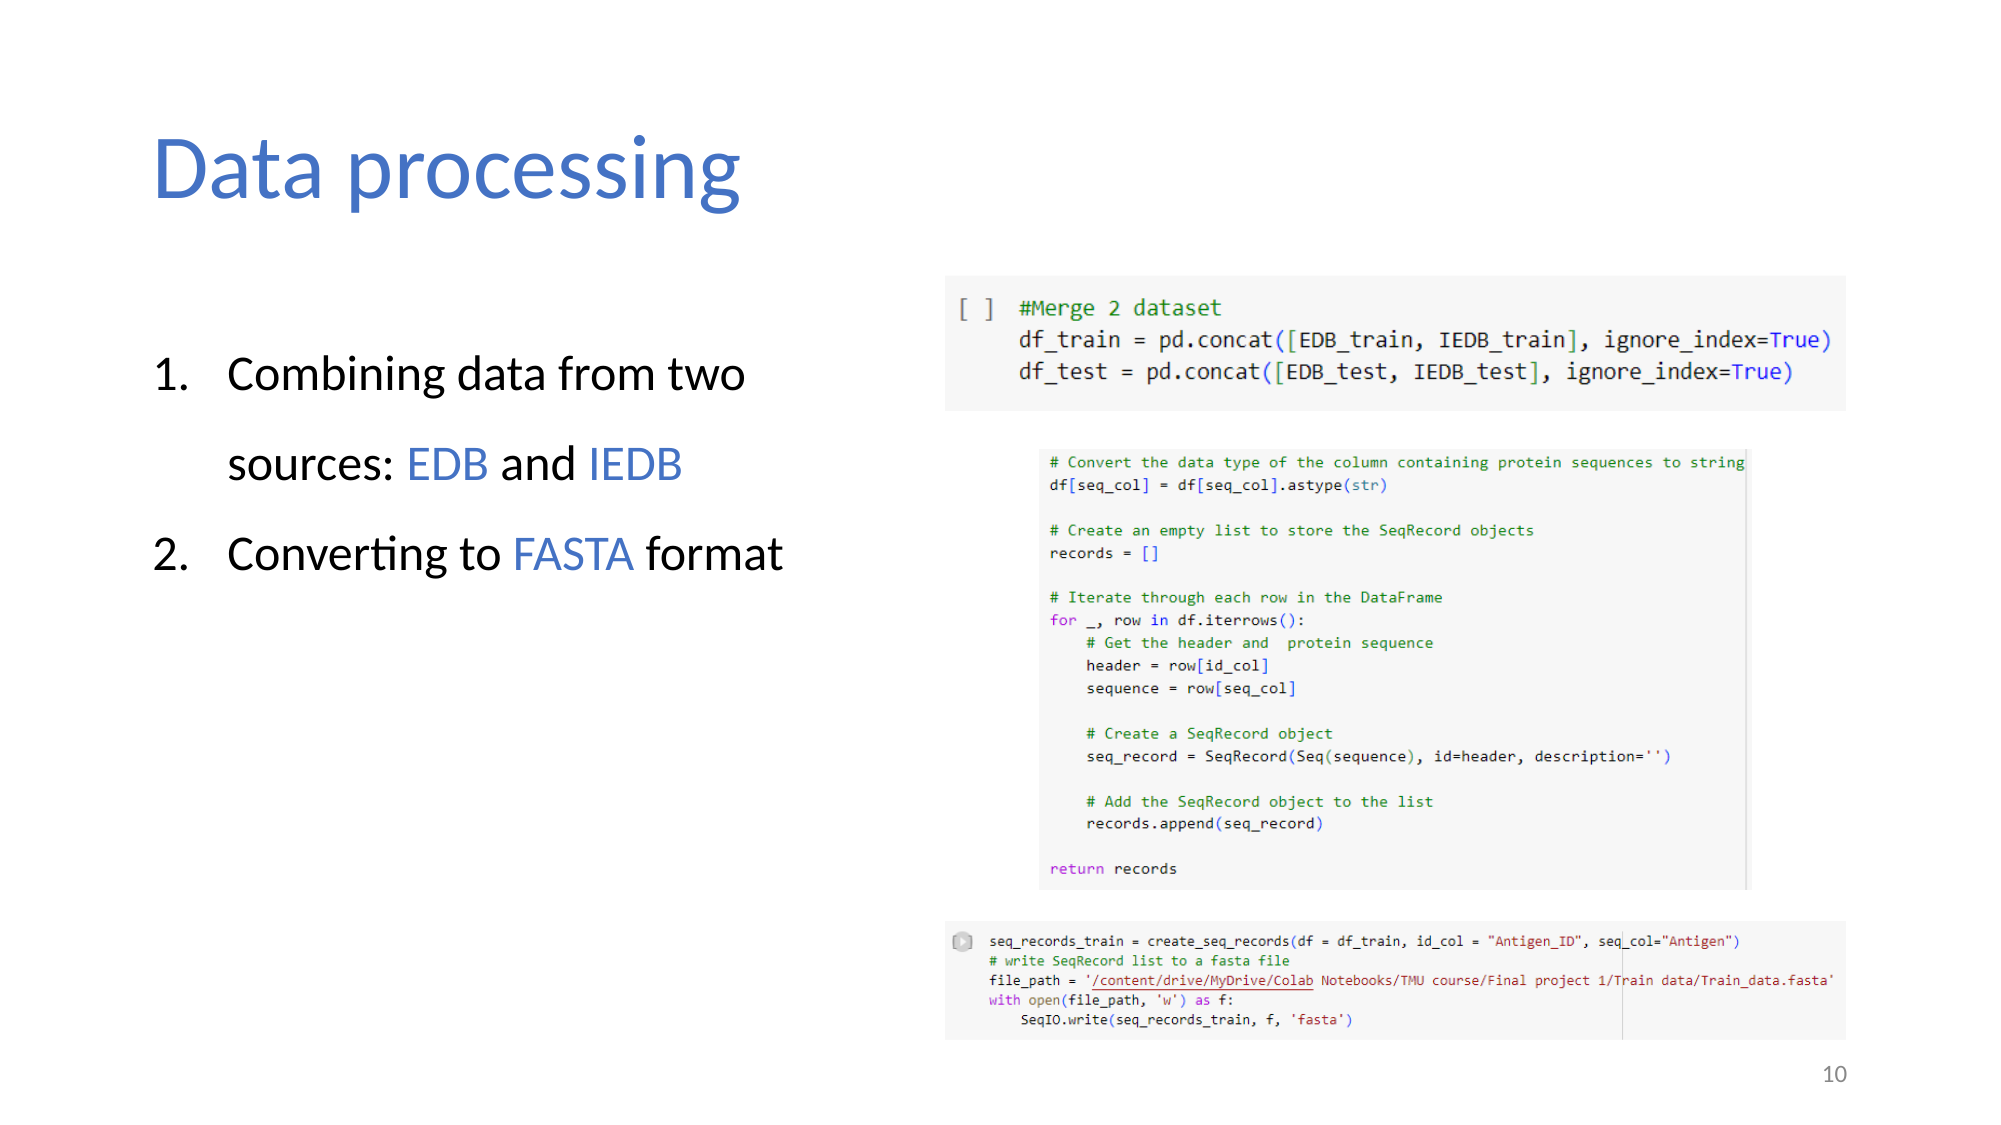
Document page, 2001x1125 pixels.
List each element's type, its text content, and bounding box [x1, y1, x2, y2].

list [945, 260, 1846, 412]
title Data processing [137, 59, 1863, 278]
slide_number ‹#› [1412, 1042, 1863, 1103]
picture [945, 918, 1846, 1046]
text_box Combining data from two sources: EDB and IEDB Converting to FASTA format [137, 302, 935, 588]
picture [1039, 449, 1752, 890]
